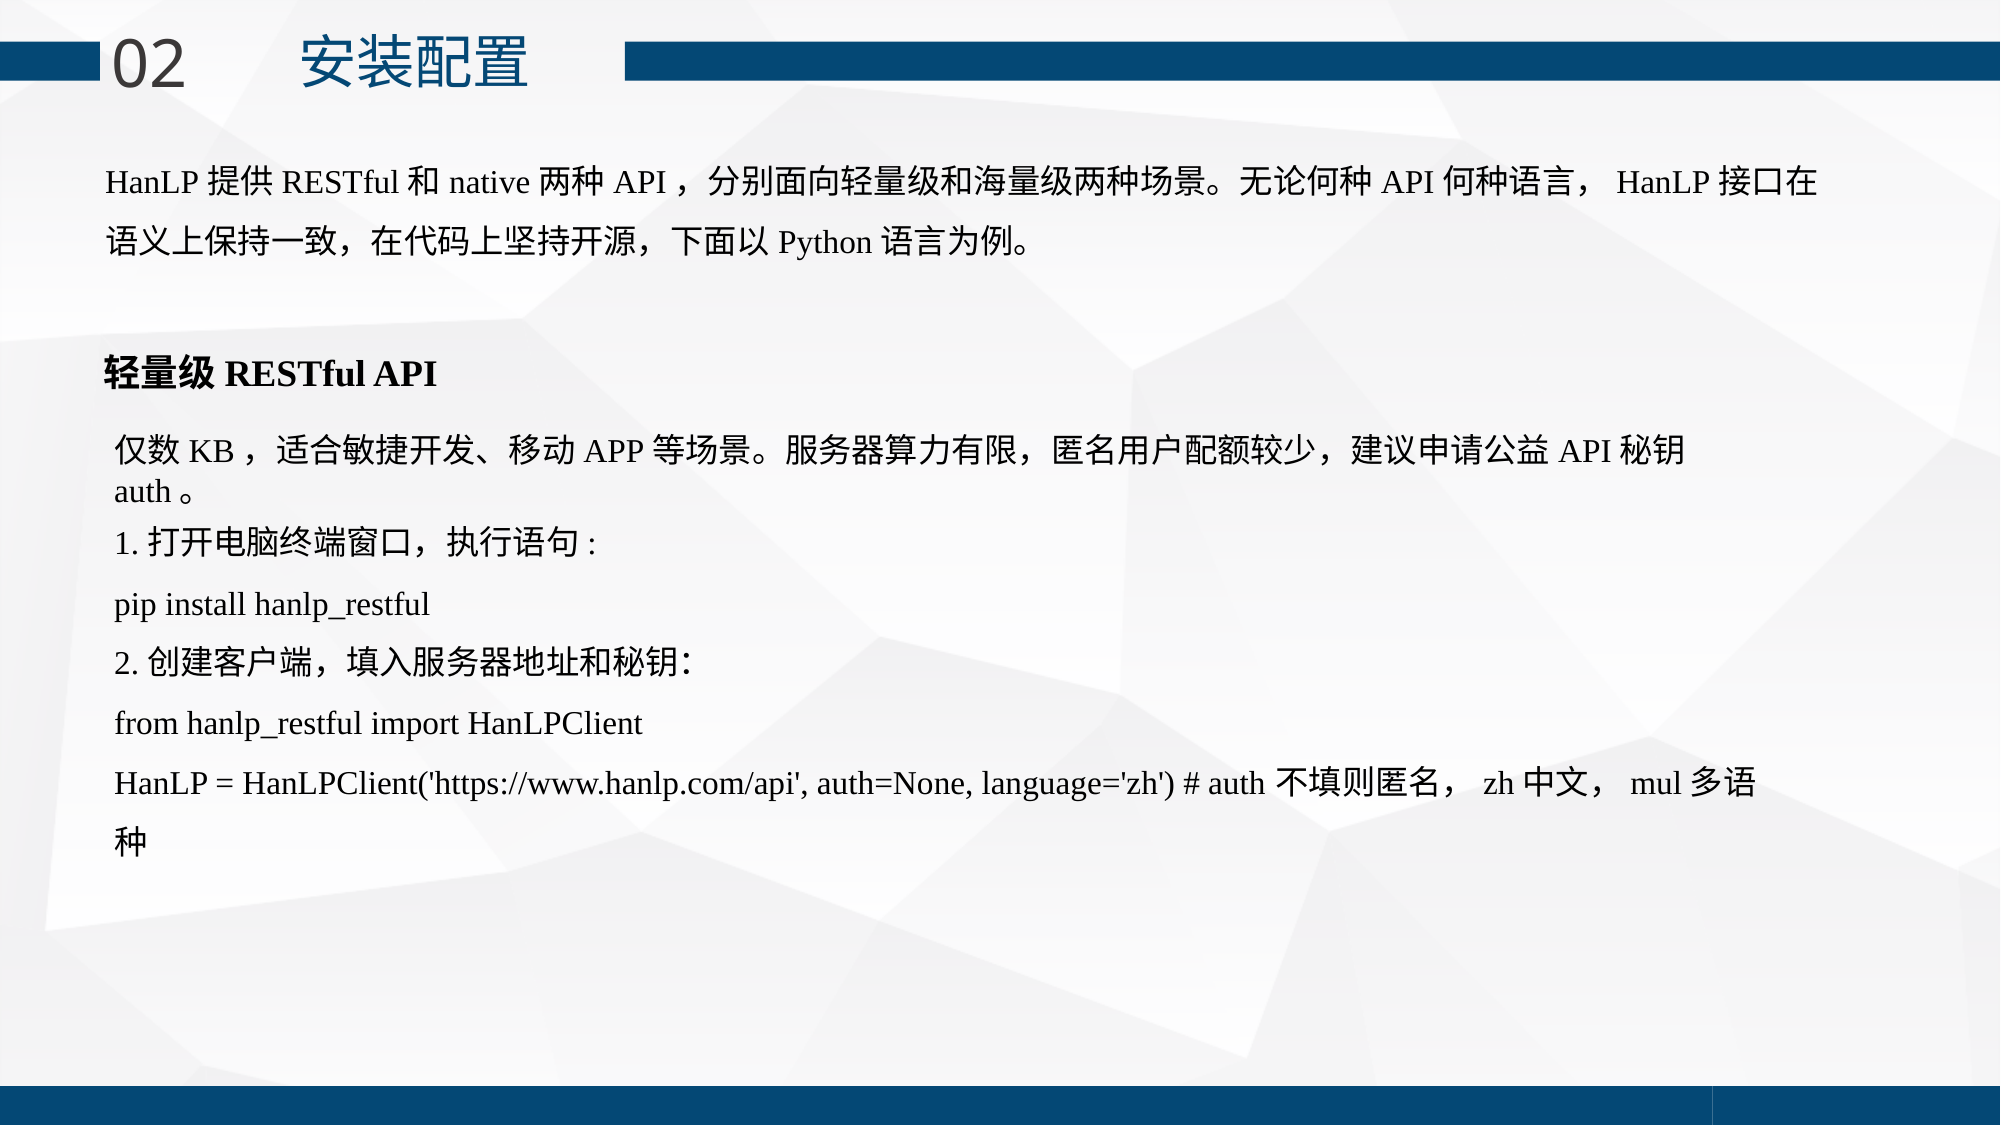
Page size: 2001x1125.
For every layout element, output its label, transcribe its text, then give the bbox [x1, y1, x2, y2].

text_box HanLP提供RESTful和native两种API，分别面向轻量级和海量级两种场景。无论何种API何种语言，HanLP接口在语义上保持一致，在代码上坚持开源，下面以Python语言为例。 [90, 132, 1844, 268]
text_box 1.打开电脑终端窗口，执行语句: pip install hanlp_restful 2.创建客户端，填入服务器地址和秘钥： from hanlp_restful import HanLPClient HanLP = HanLPClient('https://www.hanlp.com/api', auth=None, language='zh') # auth不填则匿名，zh中文，mul多语种 [99, 494, 1784, 869]
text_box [90, 13, 672, 110]
text_box [1713, 1085, 2000, 1125]
text_box 轻量级RESTful API [88, 341, 453, 402]
text_box 仅数KB，适合敏捷开发、移动APP等场景。服务器算力有限，匿名用户配额较少，建议申请公益API秘钥auth。 [99, 421, 1761, 517]
text_box [672, 41, 2000, 82]
picture [0, 0, 2001, 1125]
text_box [0, 1085, 1713, 1125]
text_box [0, 41, 90, 82]
